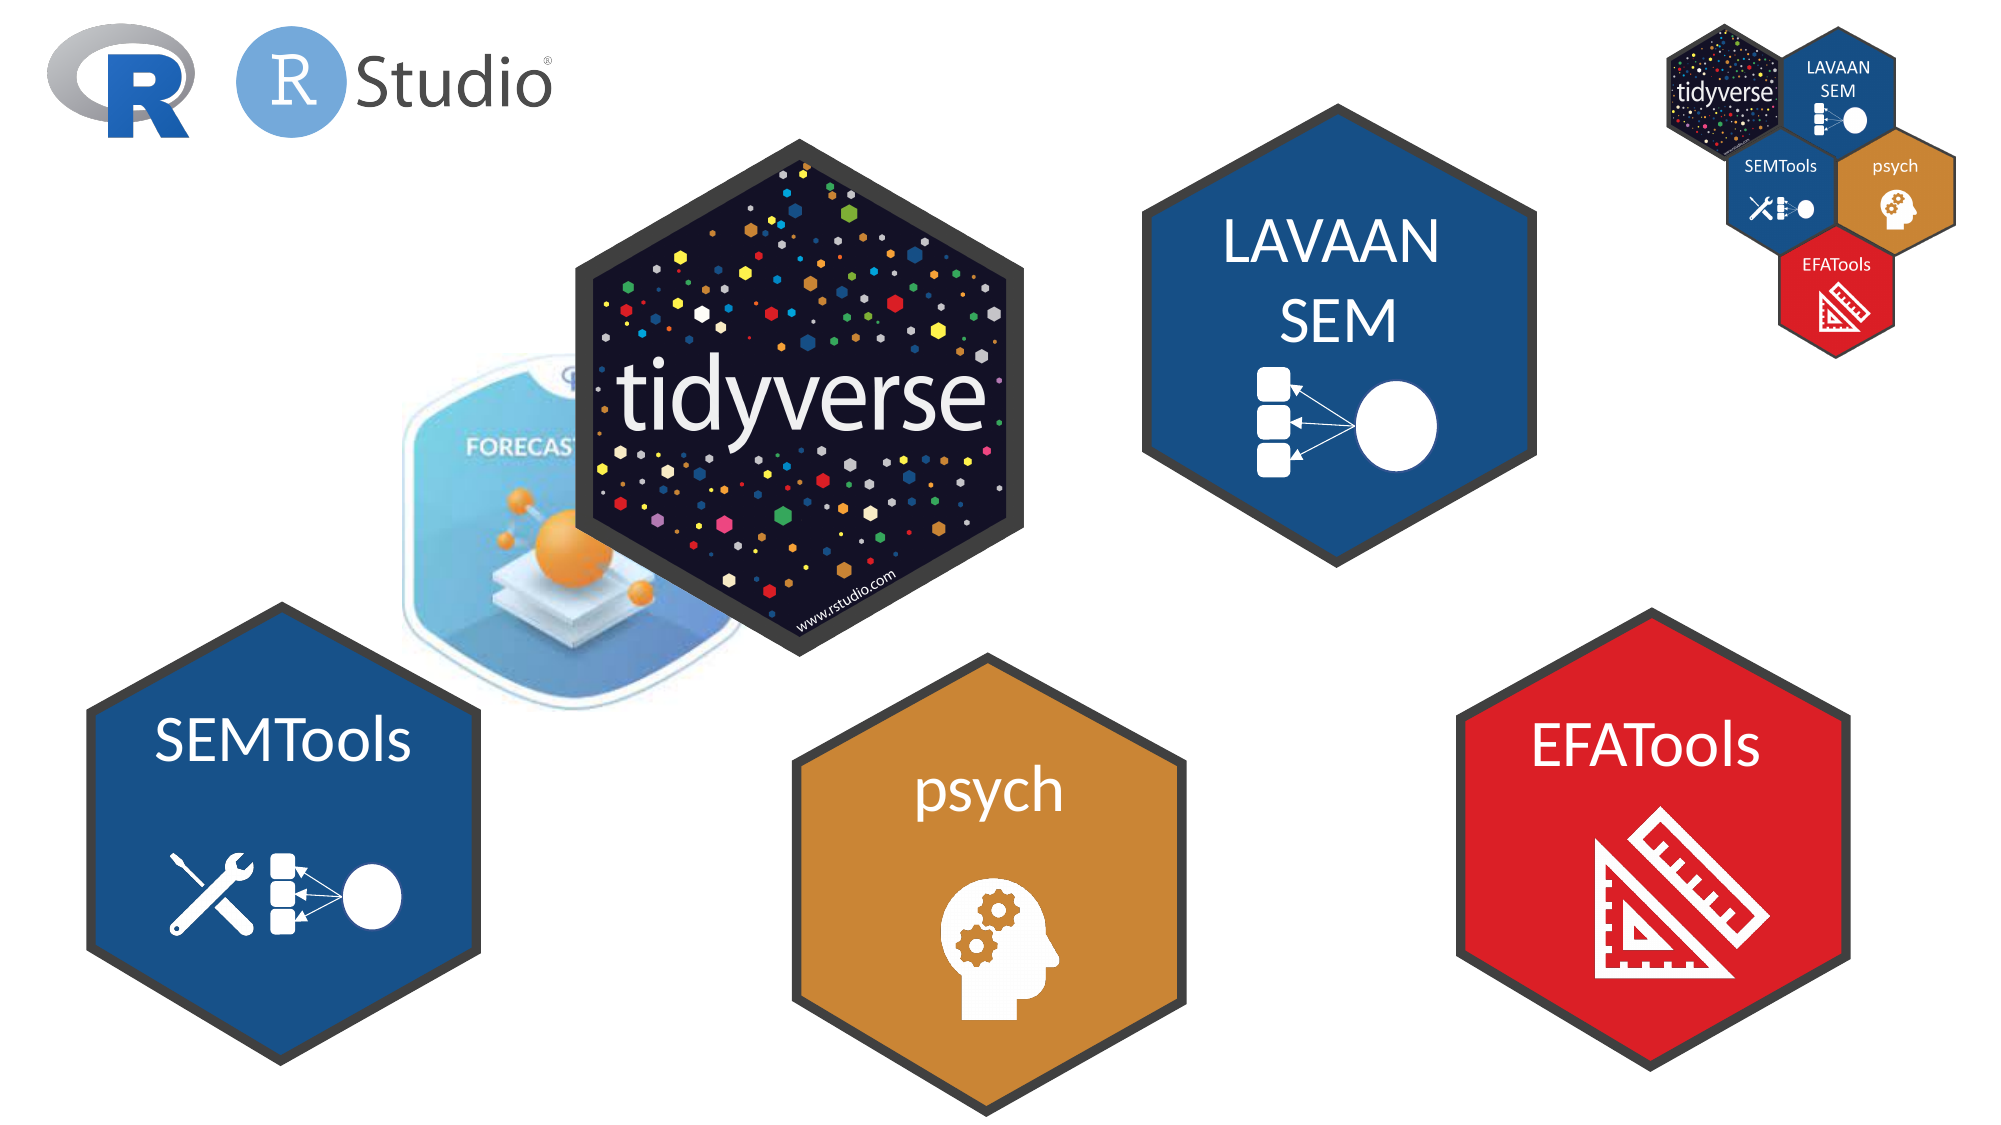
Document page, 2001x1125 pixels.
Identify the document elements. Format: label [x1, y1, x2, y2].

picture [402, 137, 1025, 712]
picture [47, 23, 195, 138]
picture [236, 26, 552, 138]
text_box [1460, 612, 1847, 1067]
text_box [1146, 108, 1533, 563]
text_box [1666, 23, 1956, 359]
text_box [90, 606, 477, 1061]
text_box [796, 657, 1182, 1112]
